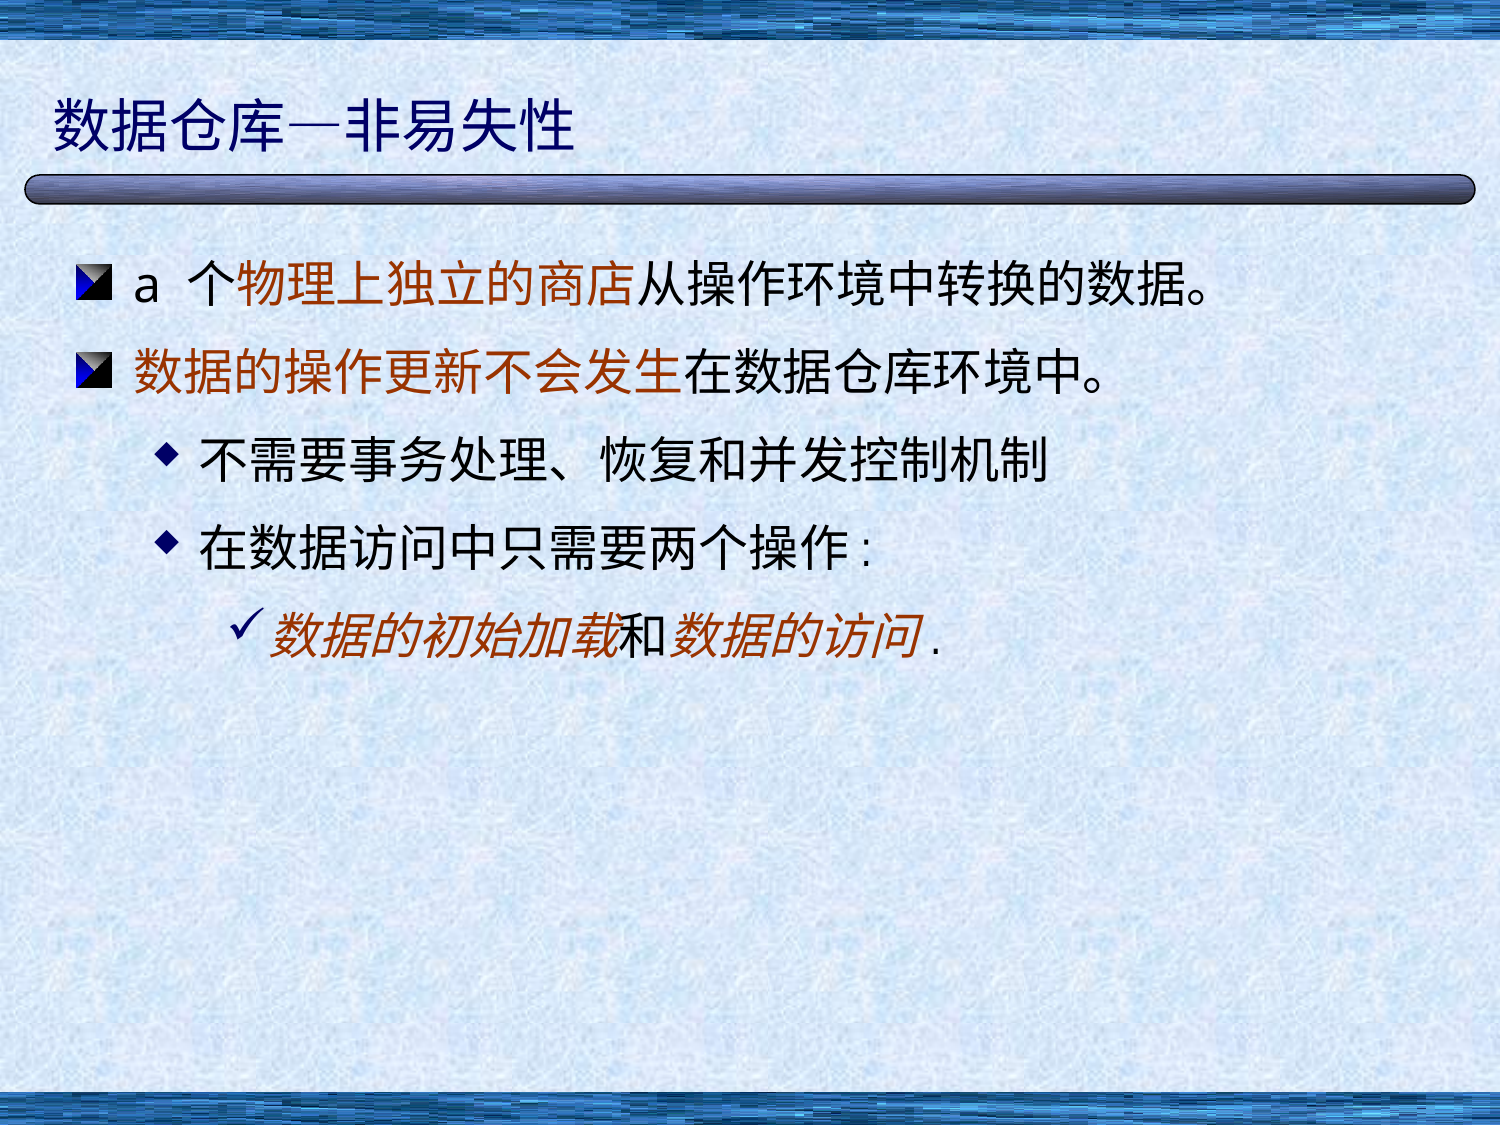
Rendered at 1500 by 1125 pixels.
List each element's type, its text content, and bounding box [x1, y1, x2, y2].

list a 个物理上独立的商店从操作环境中转换的数据。 数据的操作更新不会发生在数据仓库环境中。 不需要事务处理、恢复和并发控制机制 在数据访问中只需要两个操作: 数据的初始加载和数据的访问. [61, 226, 1473, 1027]
title 数据仓库—非易失性 [37, 79, 1450, 167]
picture [0, 0, 1500, 1125]
